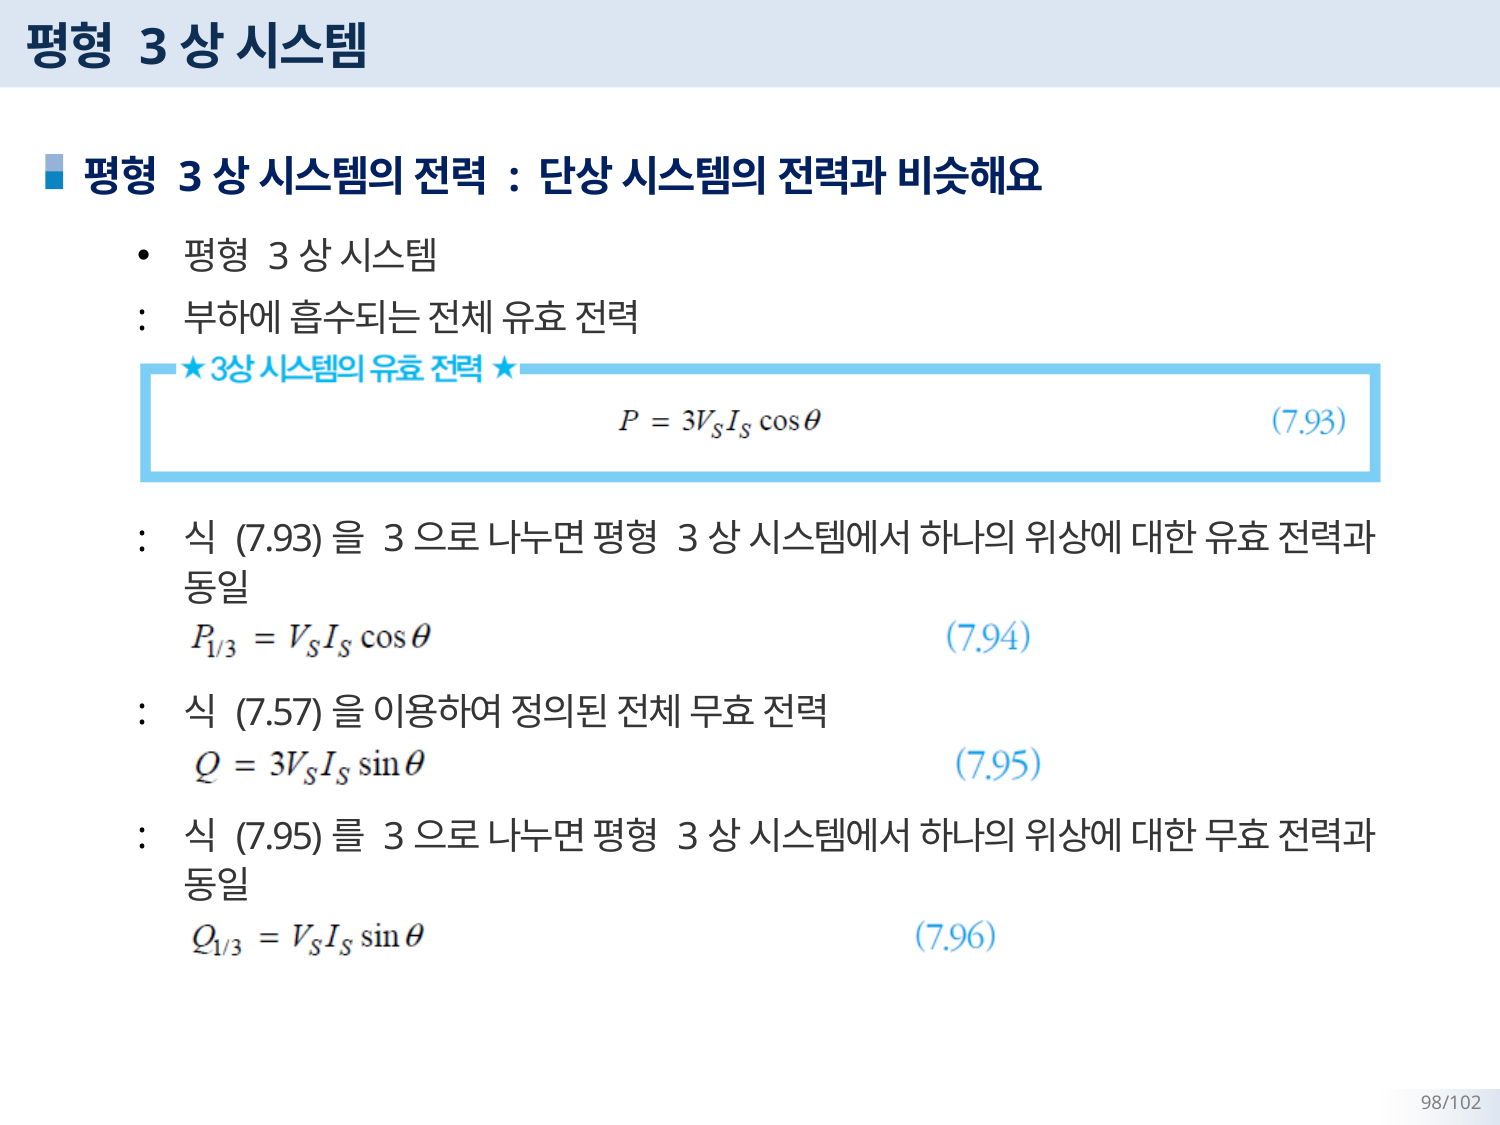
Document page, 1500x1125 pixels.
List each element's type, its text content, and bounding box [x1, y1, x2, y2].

title 평형 3상 시스템 [10, 5, 1288, 84]
picture [135, 348, 1382, 486]
picture [182, 613, 1046, 662]
picture [187, 739, 1046, 793]
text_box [45, 136, 1450, 204]
picture [187, 915, 999, 960]
text_box 평형 3상 시스템 부하에 흡수되는 전체 유효 전력 식 (7.93)을 3으로 나누면 평형 3상 시스템에서 하나의 위상에 대한 유효 전력과 동일 식 (7.57)을 이용하여 정의된 전체 무효 전력 식 (7.95)를 3으로 나누면 평형 3상 시스템에서 하나의 위상에 대한 무효 전력과 동일 [122, 219, 1412, 976]
